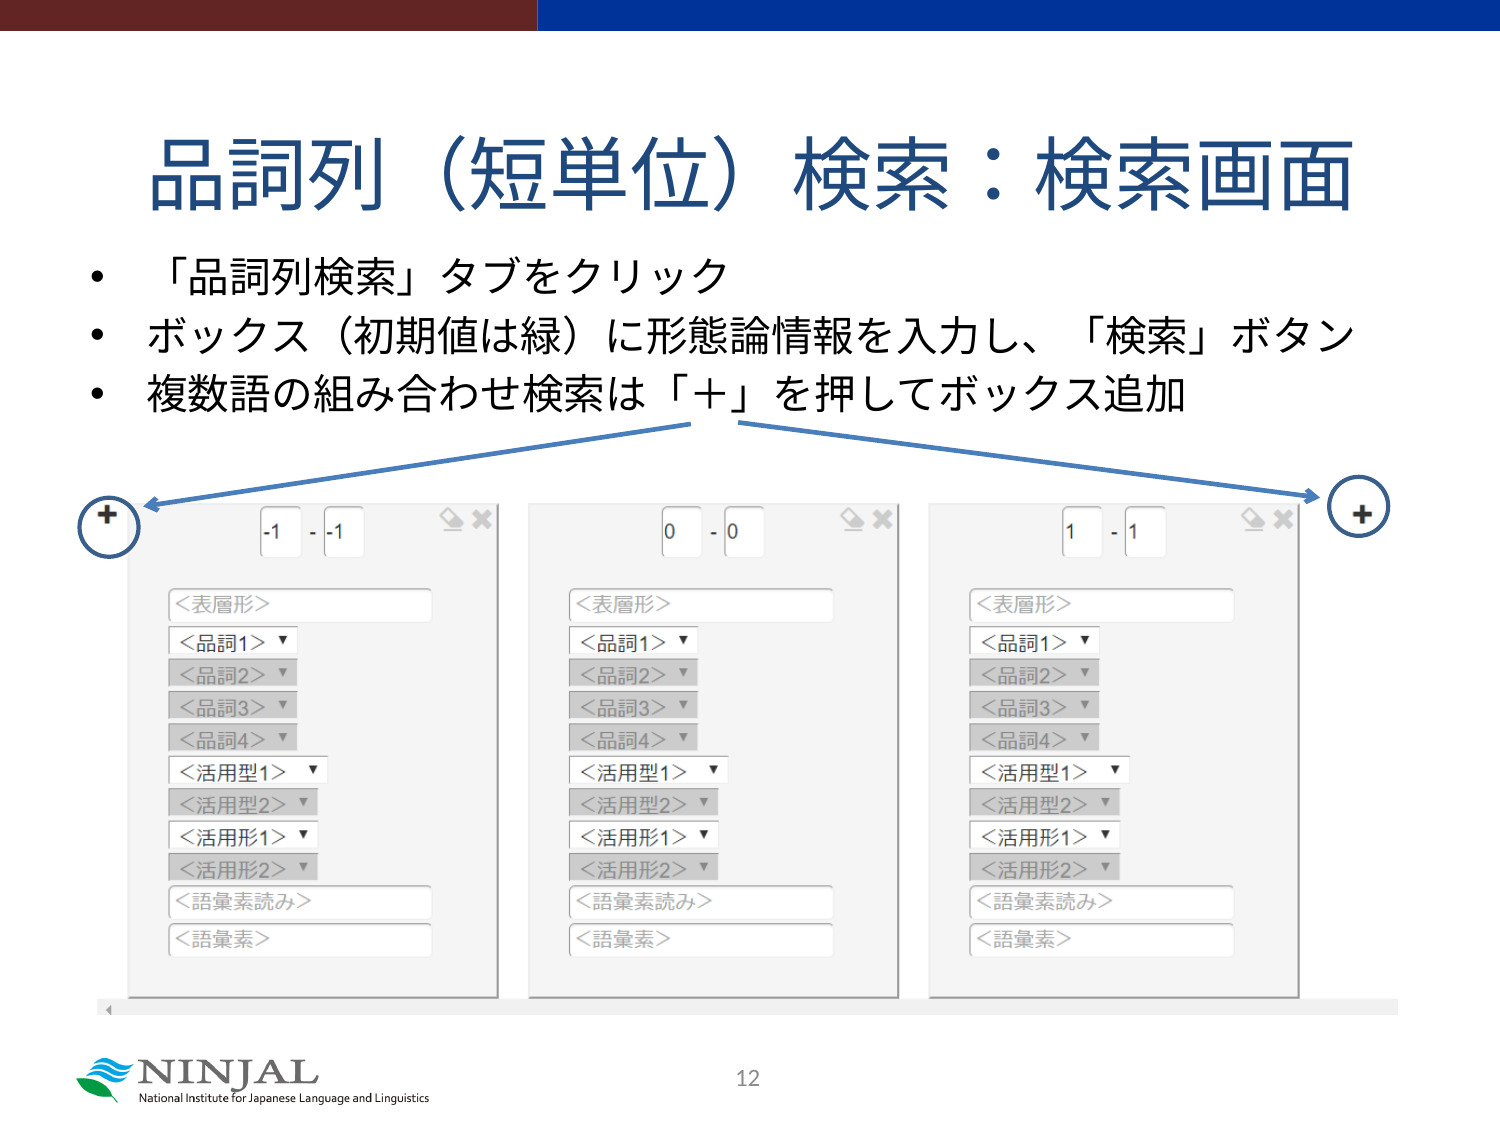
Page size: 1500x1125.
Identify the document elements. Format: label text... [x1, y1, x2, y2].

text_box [737, 422, 1321, 498]
list 「品詞列検索」タブをクリック ボックス（初期値は緑）に形態論情報を入力し、「検索」ボタン 複数語の組み合わせ検索は「＋」を押してボックス追加 [75, 243, 1425, 986]
picture [76, 1058, 429, 1105]
picture [79, 475, 1398, 1015]
slide_number 12 [572, 1046, 923, 1107]
title 品詞列（短単位）検索：検索画面 [76, 79, 1427, 267]
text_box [142, 423, 692, 507]
